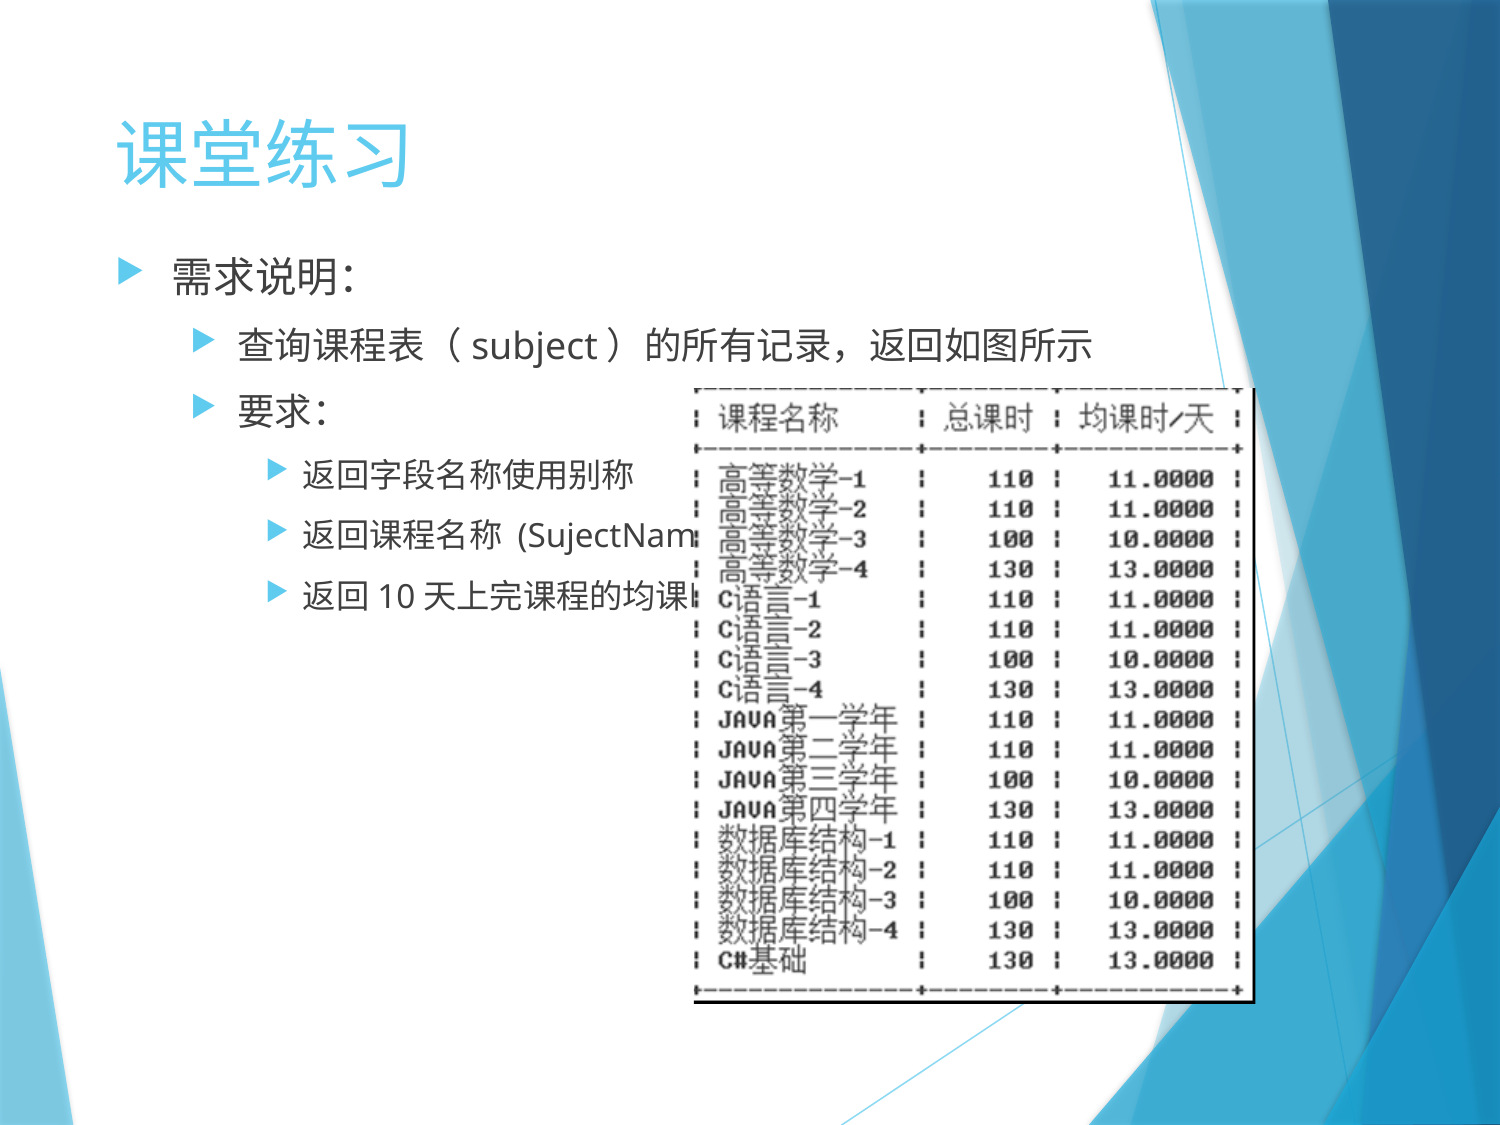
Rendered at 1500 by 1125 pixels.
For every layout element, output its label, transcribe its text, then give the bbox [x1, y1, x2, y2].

title 课堂练习 [99, 99, 1365, 207]
list 需求说明： 查询课程表（subject）的所有记录，返回如图所示 要求： 返回字段名称使用别称 返回课程名称 (SujectName) 总课时(SubjectHour) 返回10天上完课程的均课时（ClassHour/10） [100, 243, 1365, 967]
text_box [693, 388, 1256, 1004]
